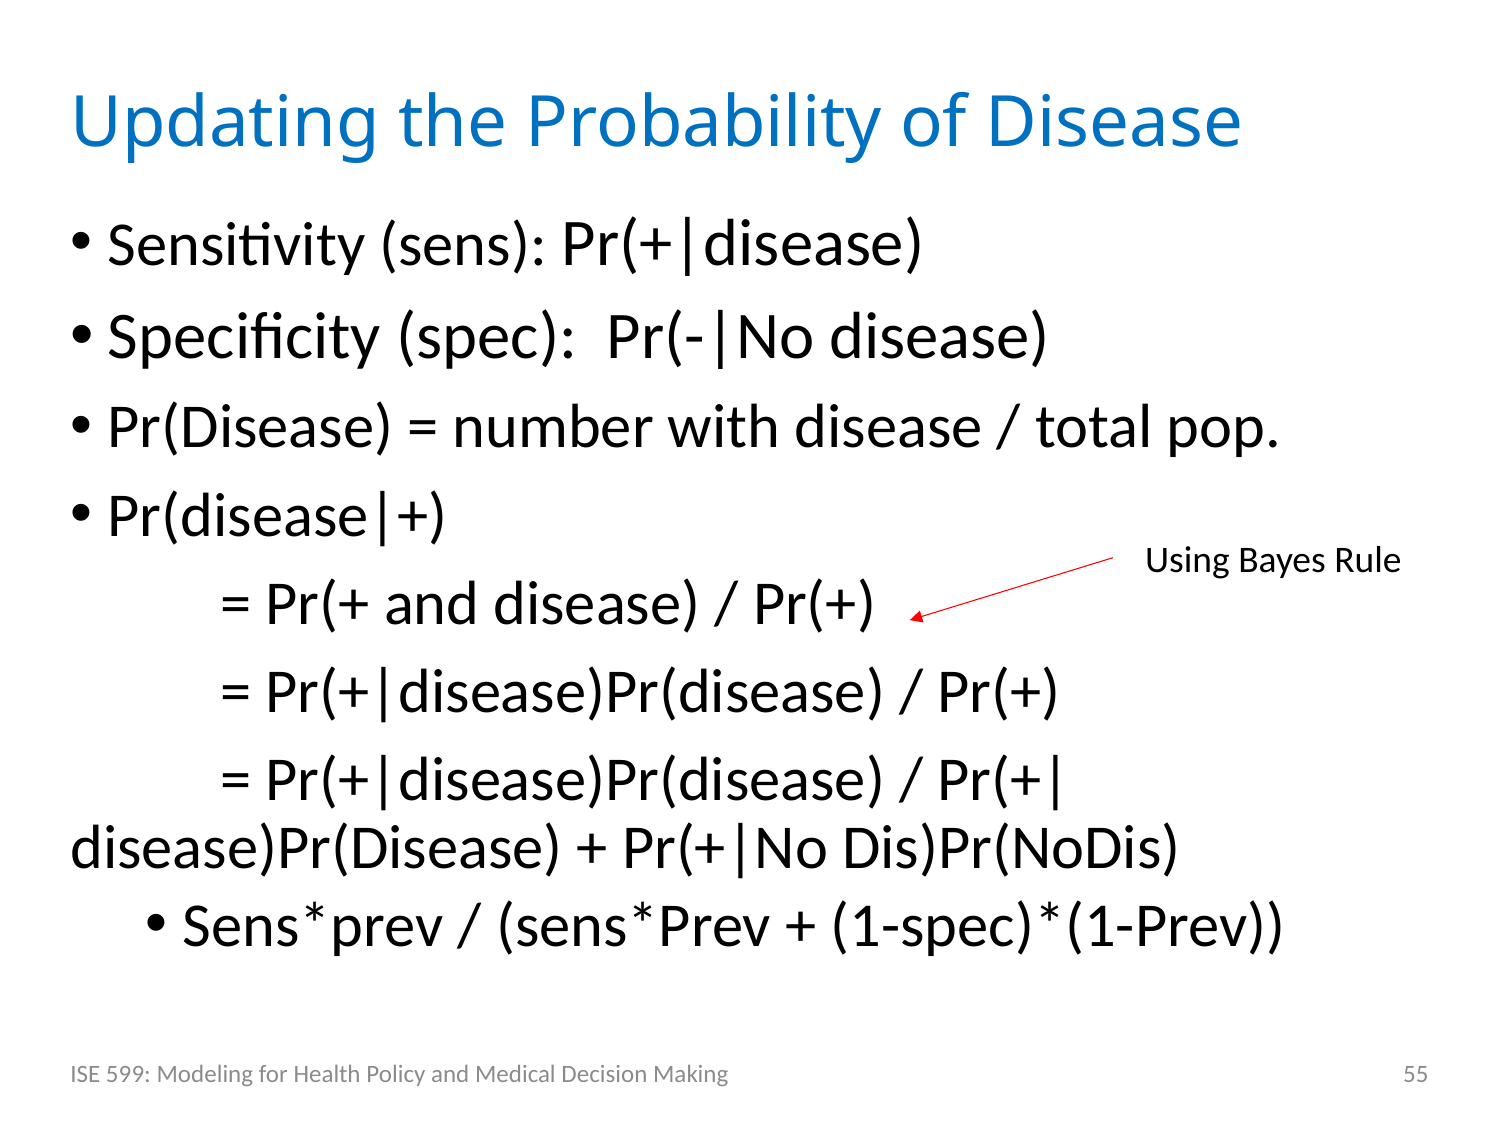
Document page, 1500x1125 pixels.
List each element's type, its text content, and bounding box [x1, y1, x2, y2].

slide_number 55 [1081, 1042, 1444, 1103]
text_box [909, 557, 1113, 621]
slide_number ISE 599: Modeling for Health Policy and Medical Decision Making [55, 1042, 906, 1103]
title Updating the Probability of Disease [55, 59, 1446, 188]
text_box Using Bayes Rule [1130, 527, 1417, 588]
list Sensitivity (sens): Pr(+|disease) Specificity (spec): Pr(-|No disease) Pr(Disease) = number with disease / total pop. Pr(disease|+) = Pr(+ and disease) / Pr(+) = Pr(+|disease)Pr(disease) / Pr(+) = Pr(+|disease)Pr(disease) / Pr(+|disease)Pr(Disease) + Pr(+|No Dis)Pr(NoDis) Sens*prev / (sens*Prev + (1-spec)*(1-Prev)) [55, 200, 1446, 1029]
